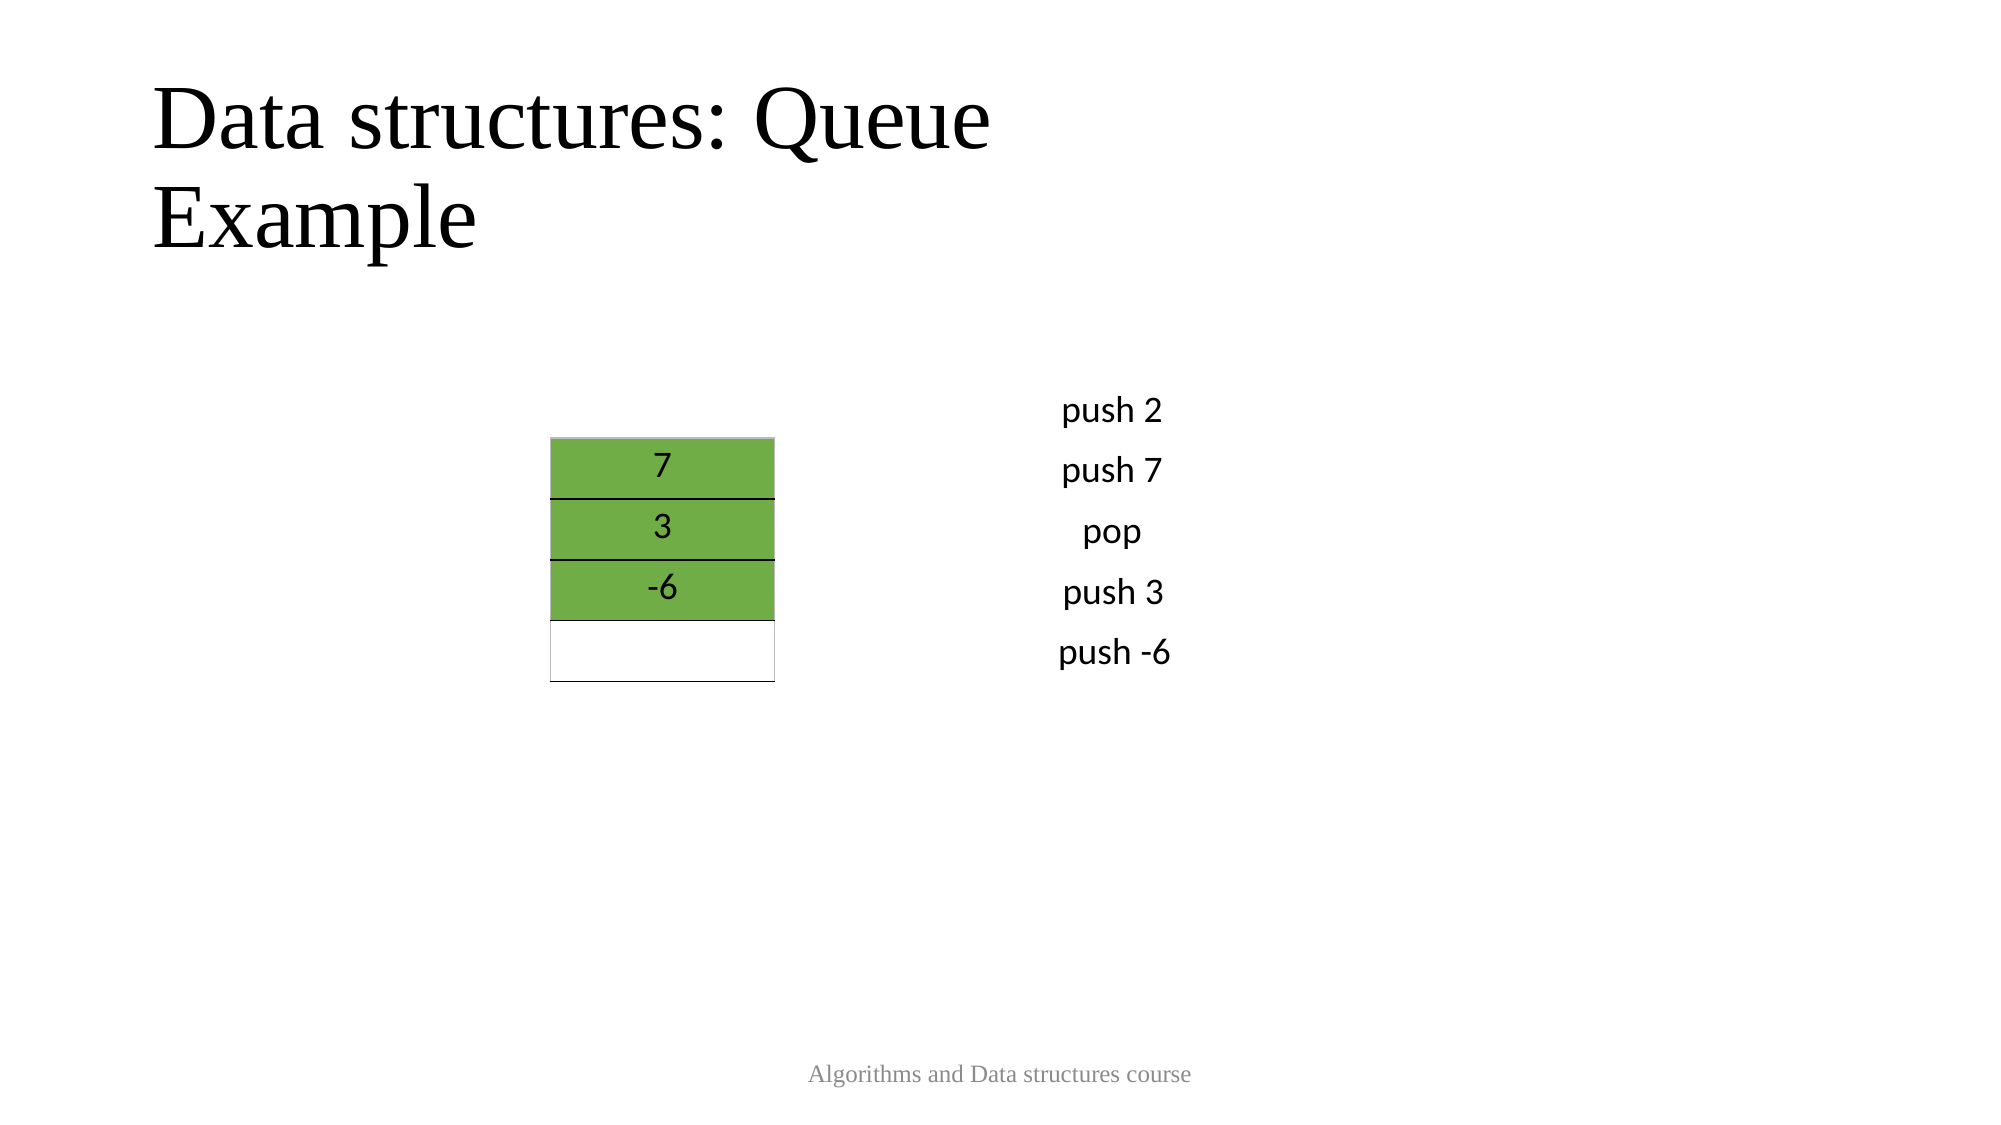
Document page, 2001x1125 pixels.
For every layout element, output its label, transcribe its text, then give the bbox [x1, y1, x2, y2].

table_cell [551, 621, 774, 681]
text_box push 7 [999, 438, 1225, 498]
text_box pop [999, 498, 1225, 559]
title Data structures: Queue Example [137, 59, 1863, 278]
table_cell 3 [551, 500, 774, 559]
footer Algorithms and Data structures course [662, 1042, 1338, 1103]
table_cell -6 [551, 561, 774, 620]
text_box push 3 [1001, 559, 1226, 619]
table_header 7 [551, 439, 774, 498]
text_box push -6 [1002, 619, 1227, 679]
text_box push 2 [999, 377, 1225, 438]
